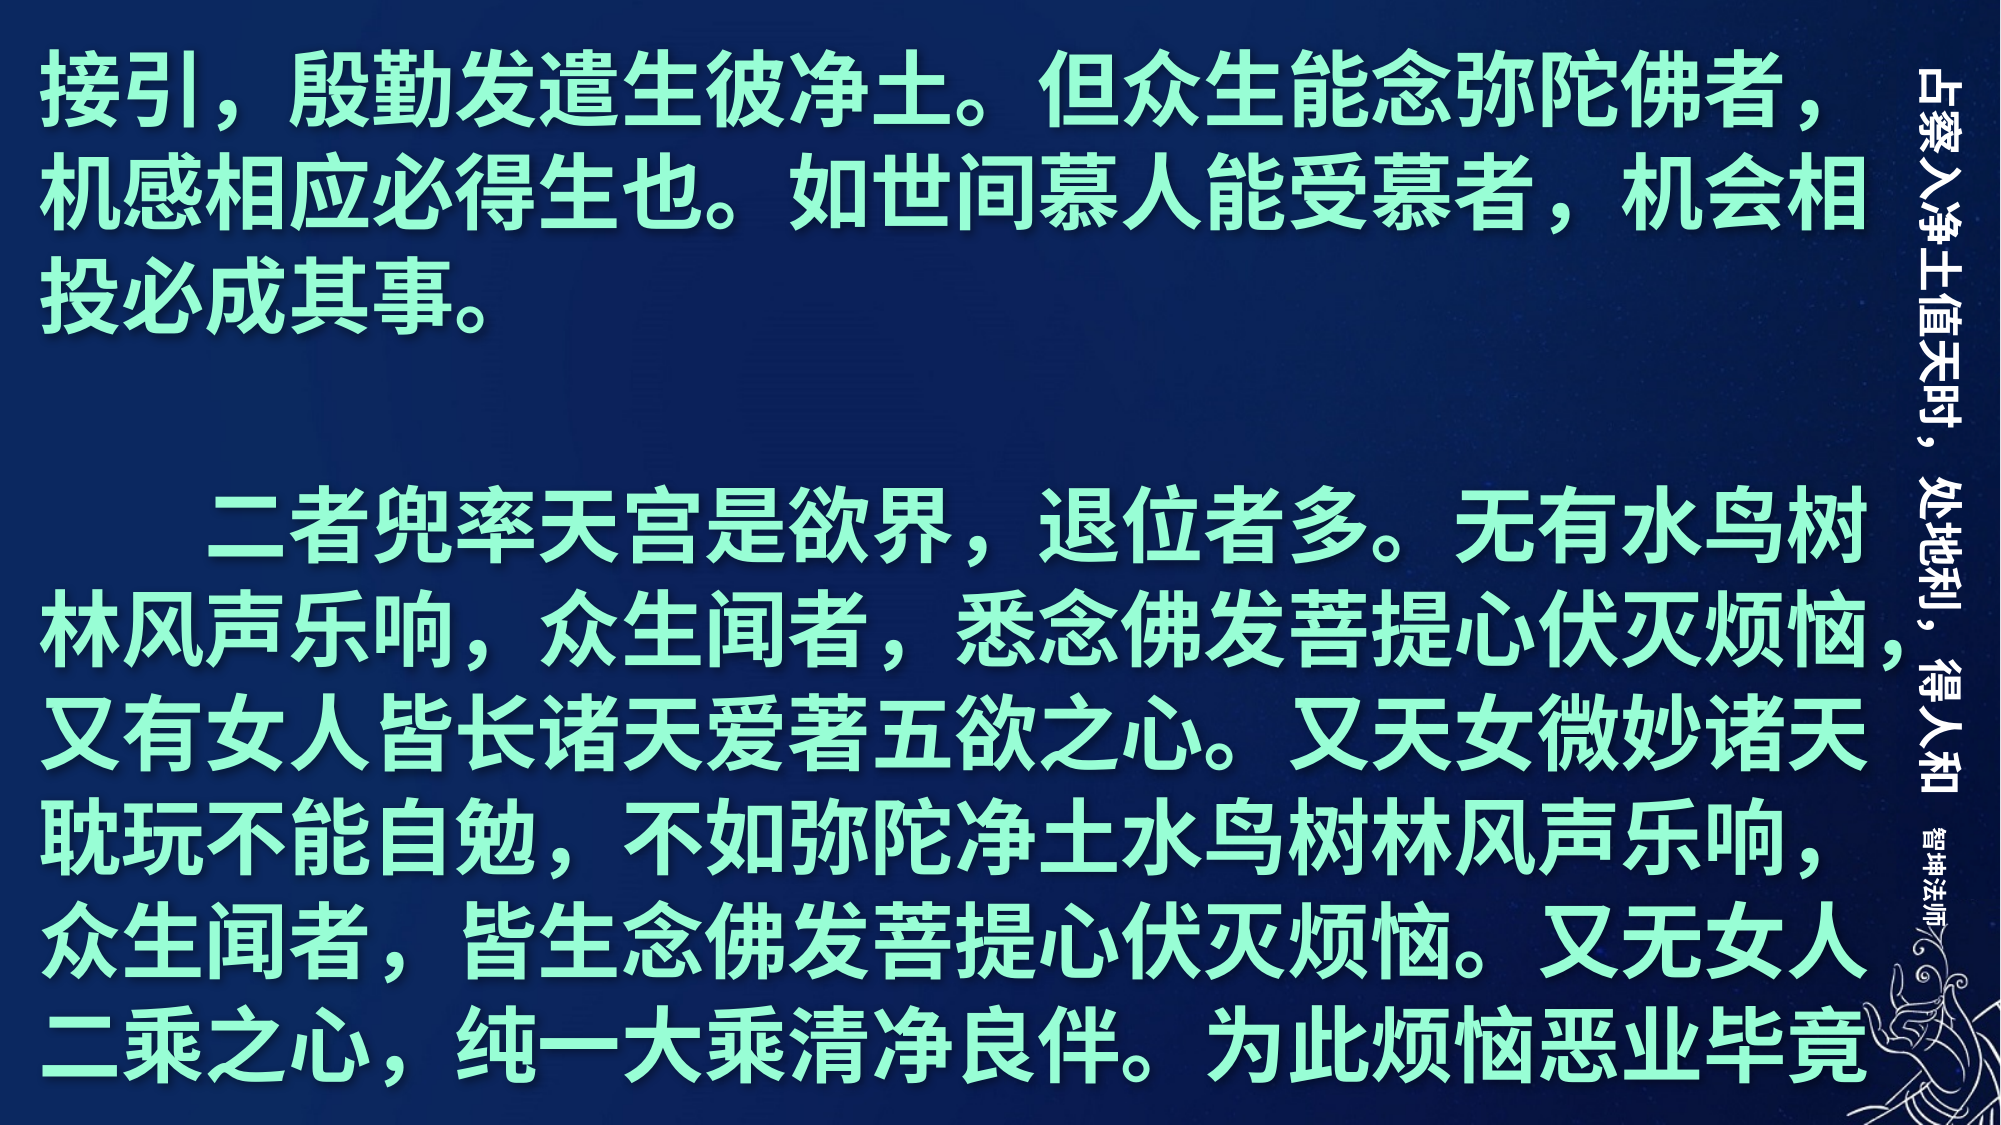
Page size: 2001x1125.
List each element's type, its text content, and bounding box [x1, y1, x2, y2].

list 接引，殷勤发遣生彼净土。但众生能念弥陀佛者，机感相应必得生也。如世间慕人能受慕者，机会相投必成其事。 二者兜率天宫是欲界，退位者多。无有水鸟树林风声乐响，众生闻者，悉念佛发菩提心伏灭烦恼，又有女人皆长诸天爱著五欲之心。又天女微妙诸天耽玩不能自勉，不如弥陀净土水鸟树林风声乐响，众生闻者，皆生念佛发菩提心伏灭烦恼。又无女人二乘之心，纯一大乘清净良伴。为此烦恼恶业毕竟 [23, 25, 1914, 1103]
picture [0, 0, 2001, 1125]
